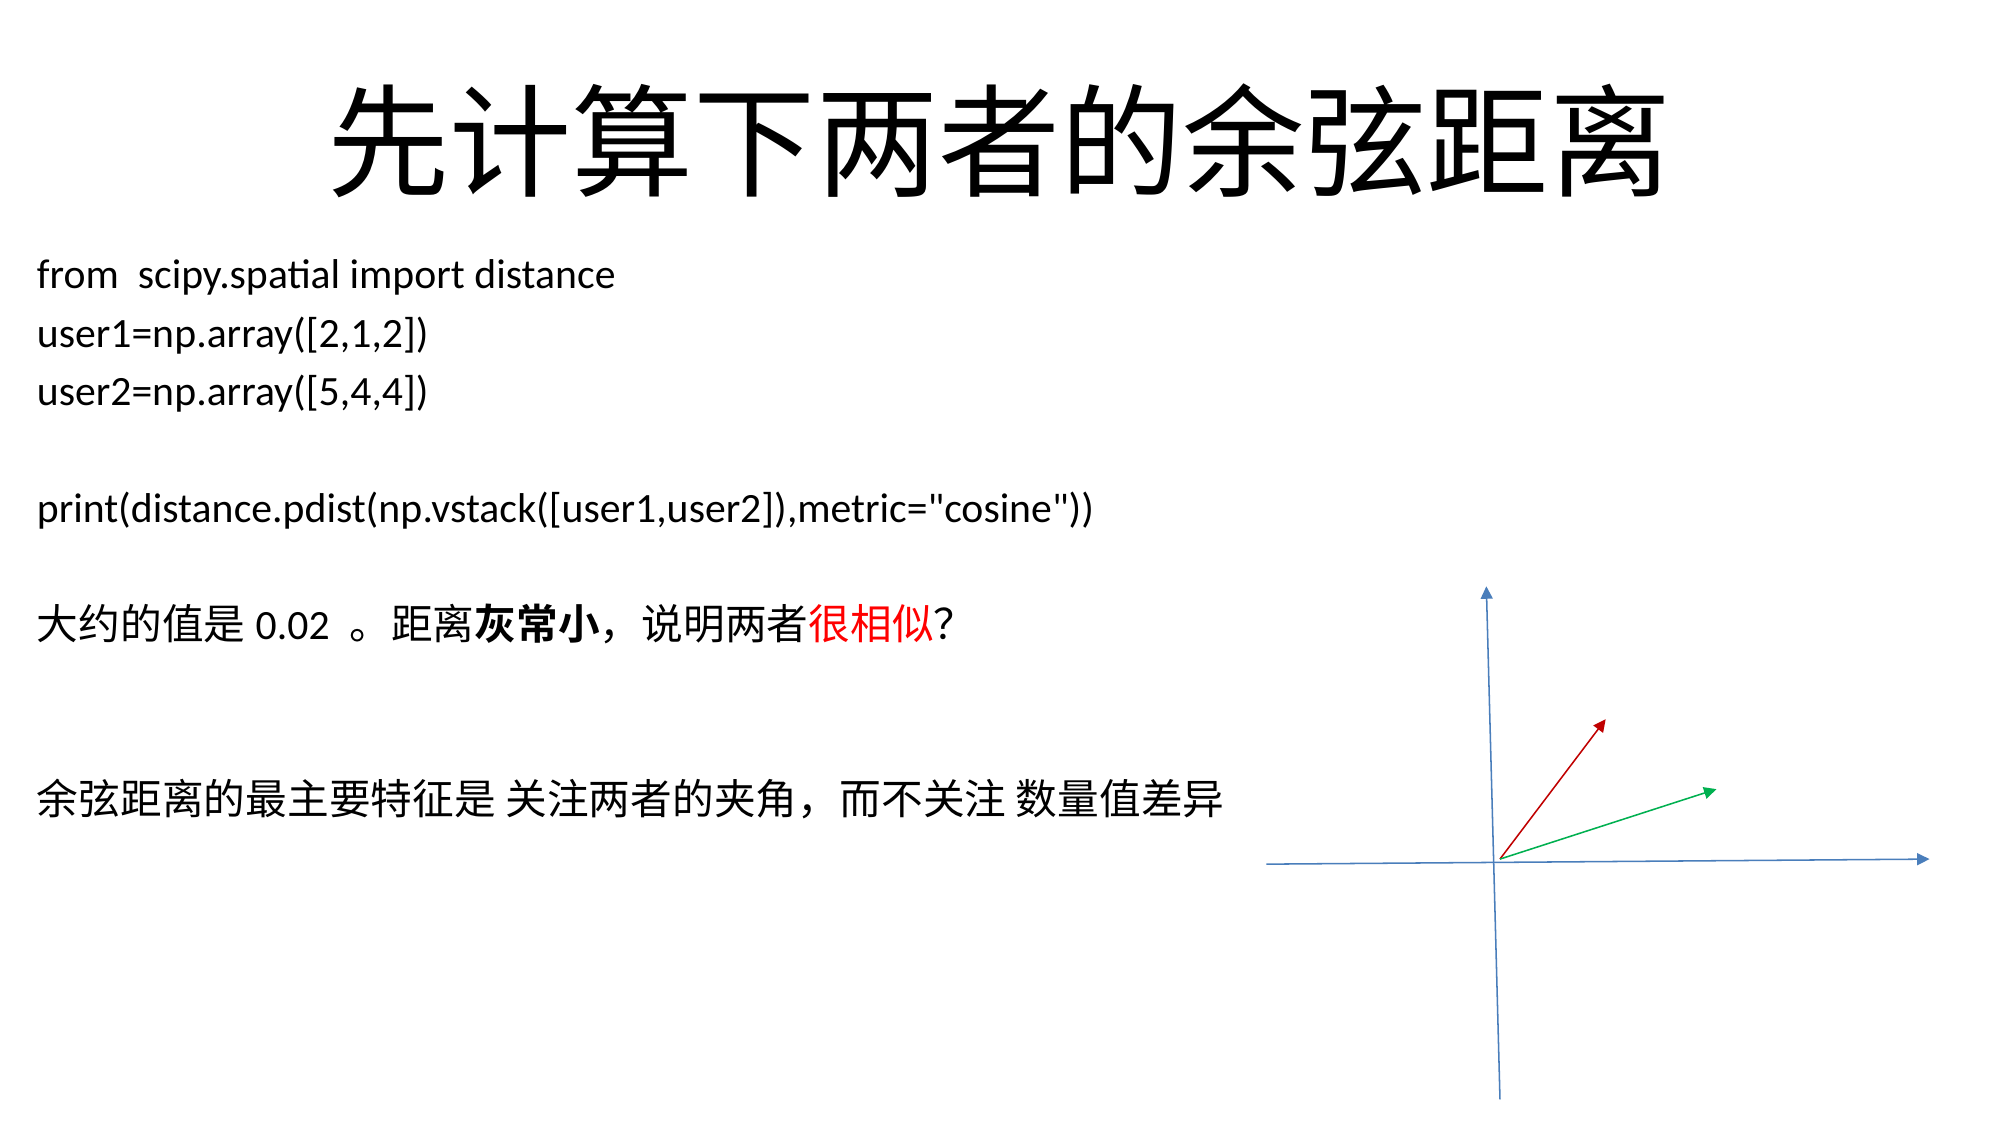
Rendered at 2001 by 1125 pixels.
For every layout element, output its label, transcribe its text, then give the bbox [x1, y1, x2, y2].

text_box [1486, 586, 1501, 1100]
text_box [1266, 858, 1481, 865]
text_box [1499, 788, 1717, 860]
list from scipy.spatial import distance user1=np.array([2,1,2]) user2=np.array([5,4,4]) print(distance.pdist(np.vstack([user1,user2]),metric="cosine")) 大约的值是0.02 。距离灰常小，说明两者很相似？ 余弦距离的最主要特征是 关注两者的夹角，而不关注 数量值差异 [21, 239, 1852, 1057]
title 先计算下两者的余弦距离 [99, 45, 1900, 233]
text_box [1719, 858, 1930, 865]
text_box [1499, 719, 1606, 788]
